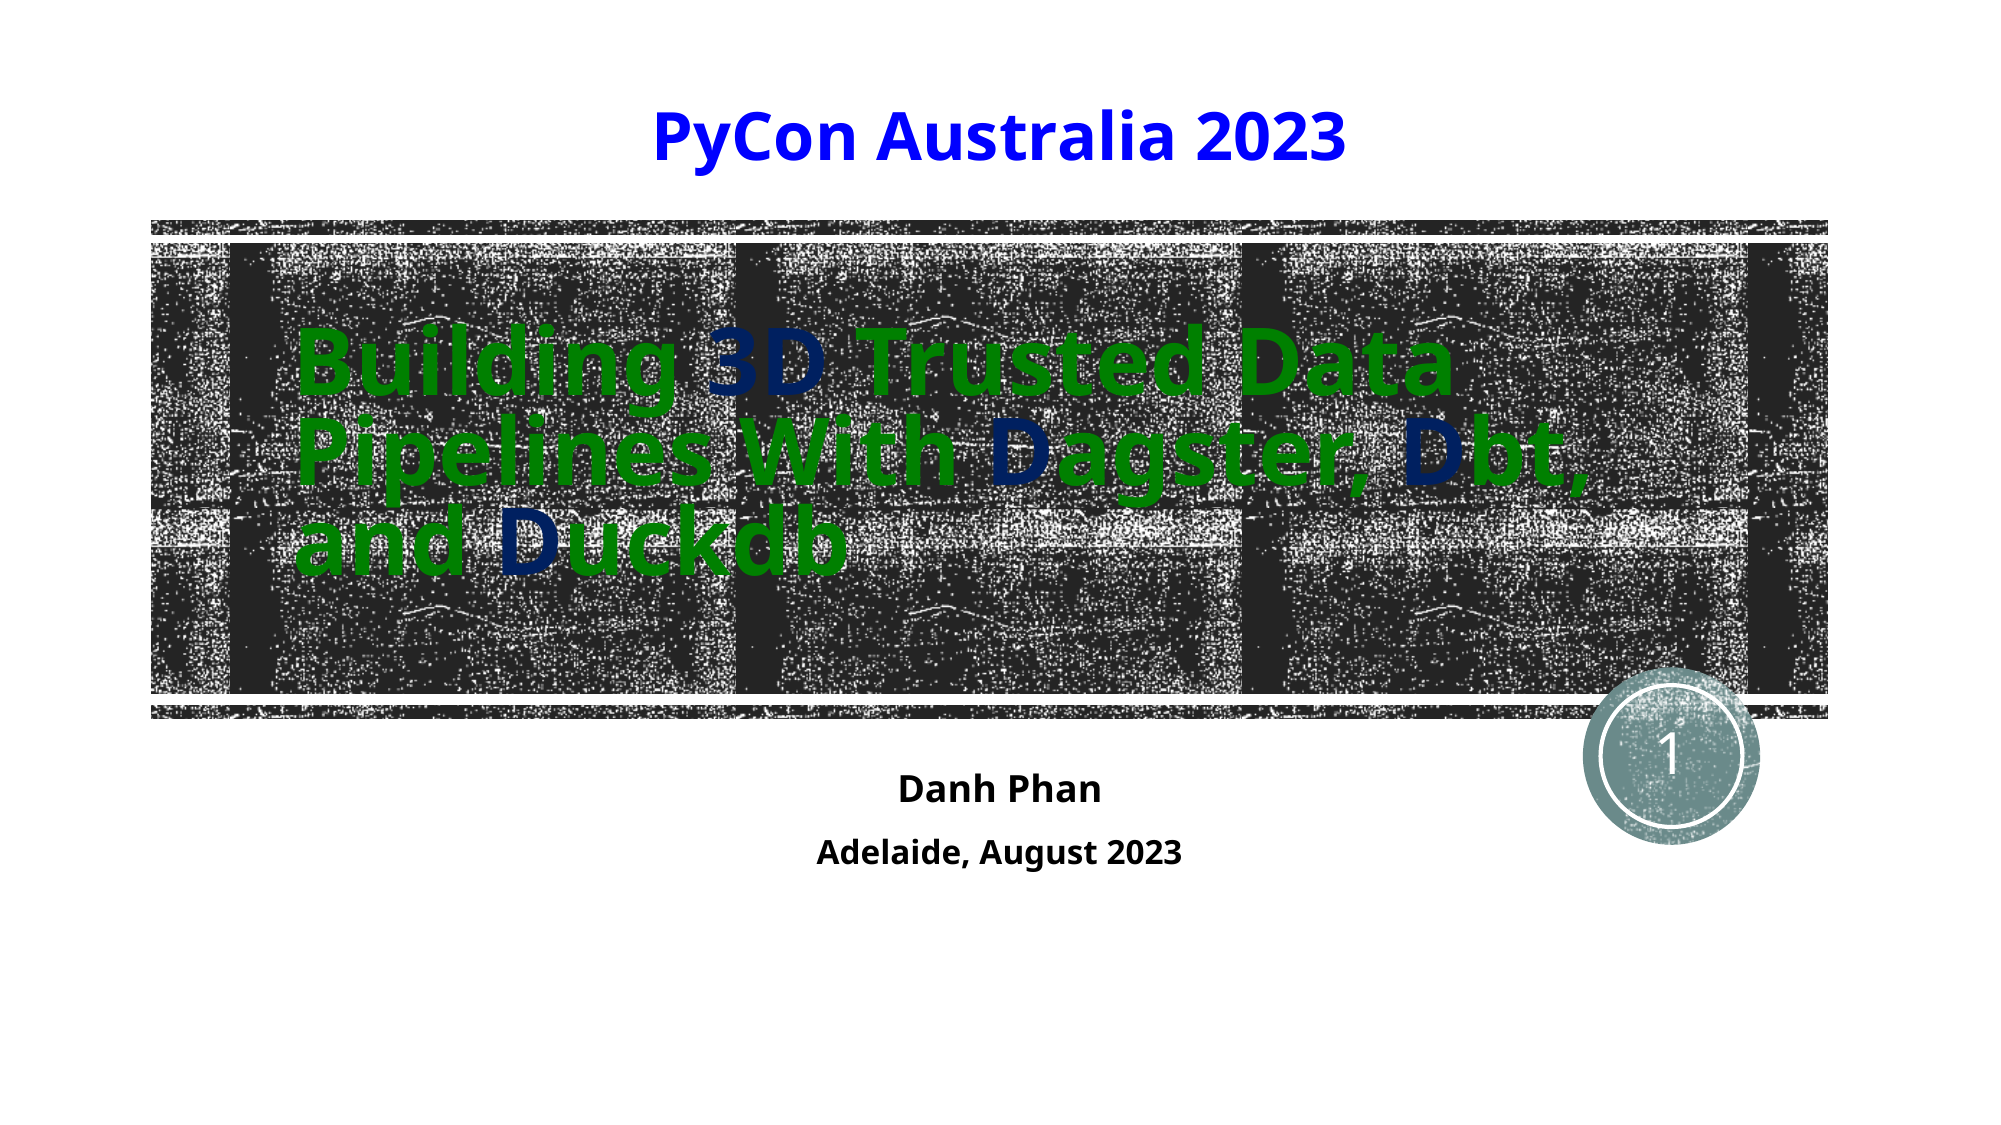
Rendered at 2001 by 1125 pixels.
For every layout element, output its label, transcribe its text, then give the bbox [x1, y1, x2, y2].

subtitle Danh Phan Adelaide, August 2023 [249, 762, 1750, 893]
slide_number 1 [1573, 703, 1770, 809]
title Building 3D Trusted Data Pipelines With Dagster, Dbt, and Duckdb [277, 282, 1801, 634]
text_box PyCon Australia 2023 [636, 86, 1364, 182]
